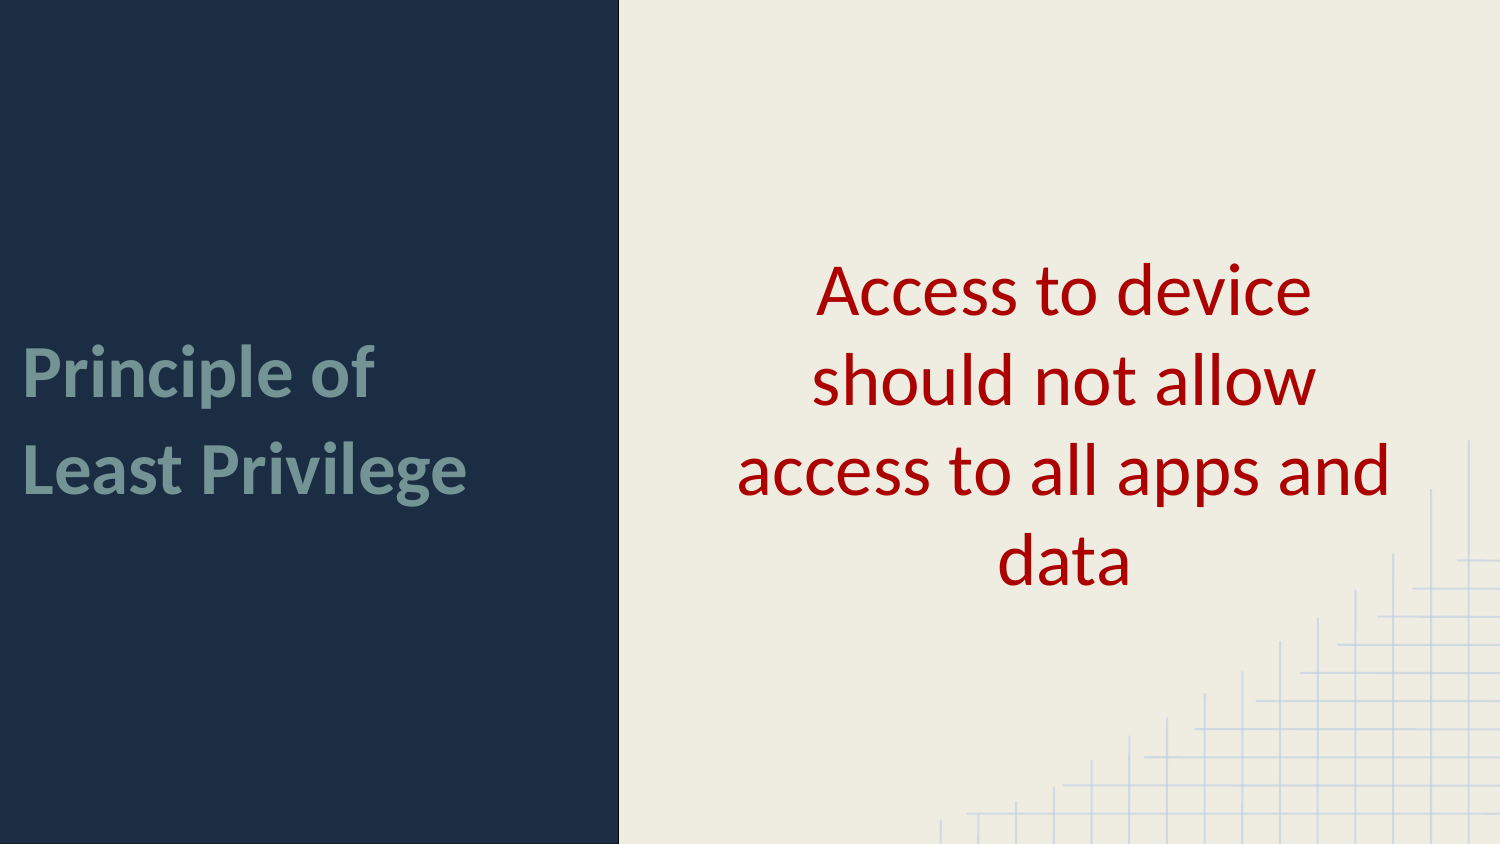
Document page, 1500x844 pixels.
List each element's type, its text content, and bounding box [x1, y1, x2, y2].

list Principle of Least Privilege [0, 0, 619, 844]
text_box Access to device should not allow access to all apps and data [720, 234, 1409, 610]
